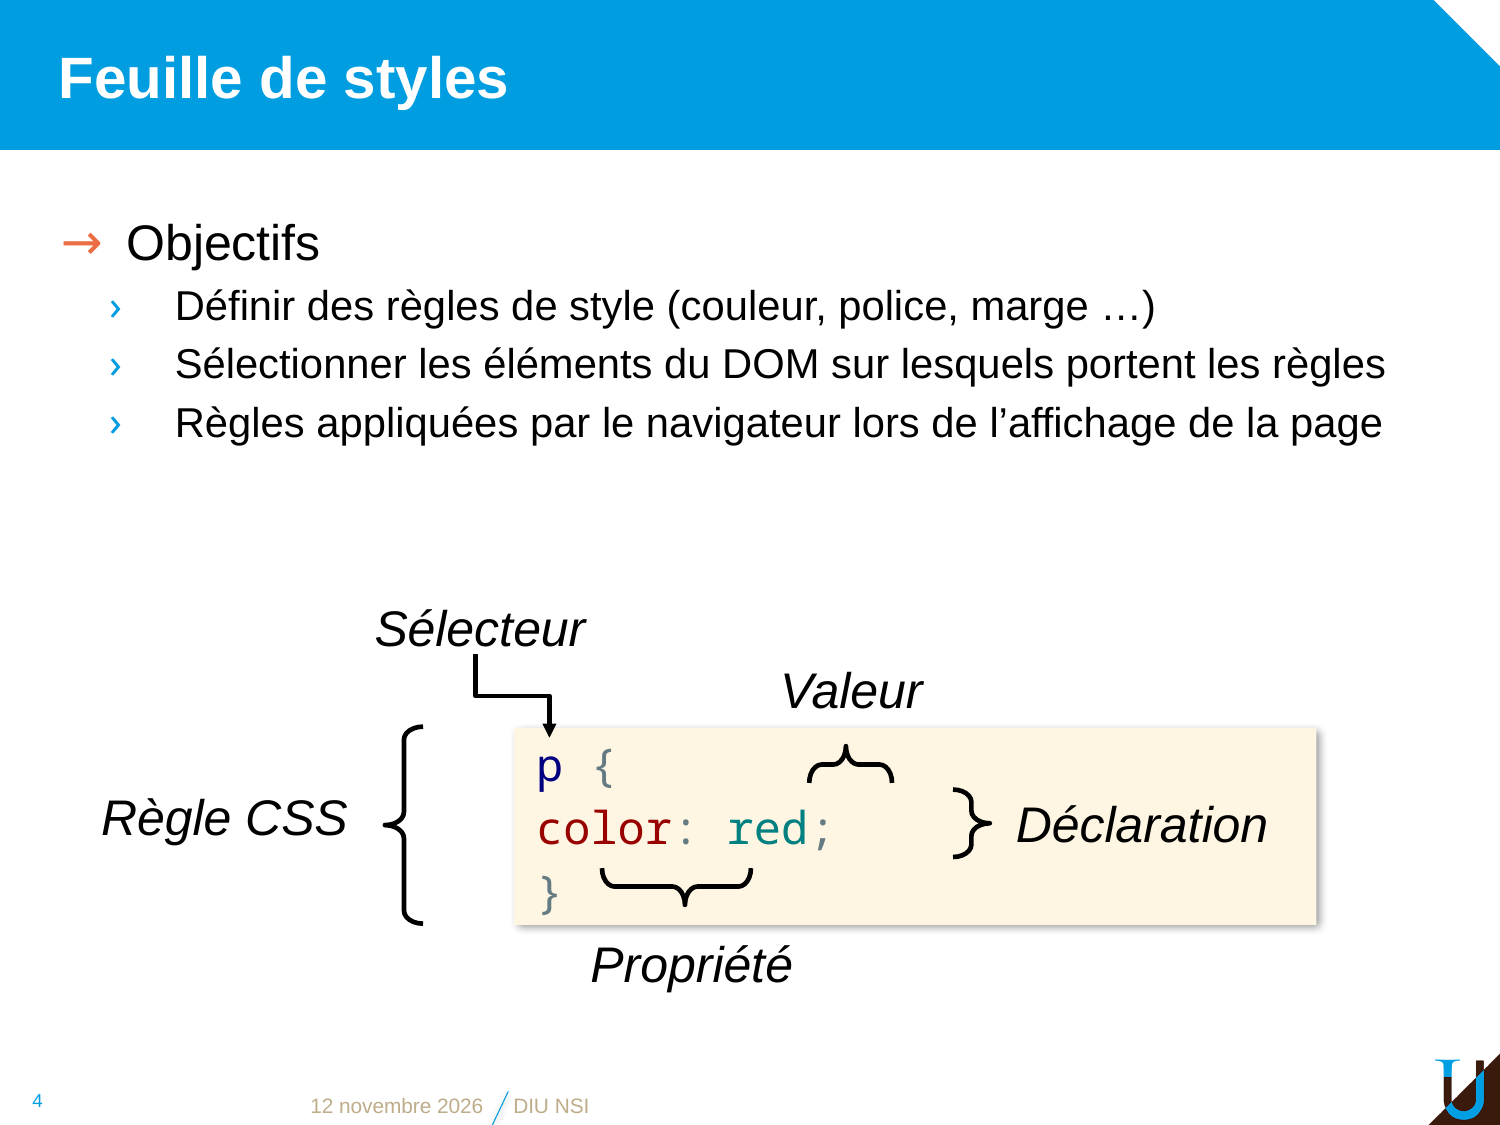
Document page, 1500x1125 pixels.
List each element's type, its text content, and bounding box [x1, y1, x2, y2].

text_box [952, 788, 991, 858]
text_box [601, 868, 752, 906]
picture [1425, 1050, 1500, 1125]
list Objectifs Définir des règles de style (couleur, police, marge …) Sélectionner les éléments du DOM sur lesquels portent les règles Règles appliquées par le navigateur lors de l’affichage de la page [45, 202, 1464, 532]
slide_number 3 juin 2019 [147, 1091, 498, 1125]
footer DIU NSI [498, 1091, 1362, 1125]
title Feuille de styles [0, 0, 1425, 150]
slide_number 4 [0, 1074, 75, 1125]
text_box Déclaration [1000, 785, 1284, 861]
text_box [470, 658, 555, 733]
text_box Valeur [765, 650, 938, 726]
text_box Propriété [575, 924, 808, 1000]
text_box [384, 725, 424, 925]
text_box Règle CSS [86, 778, 363, 853]
text_box p { color: red; } [514, 727, 1317, 925]
text_box Sélecteur [359, 588, 601, 664]
text_box [808, 745, 893, 783]
